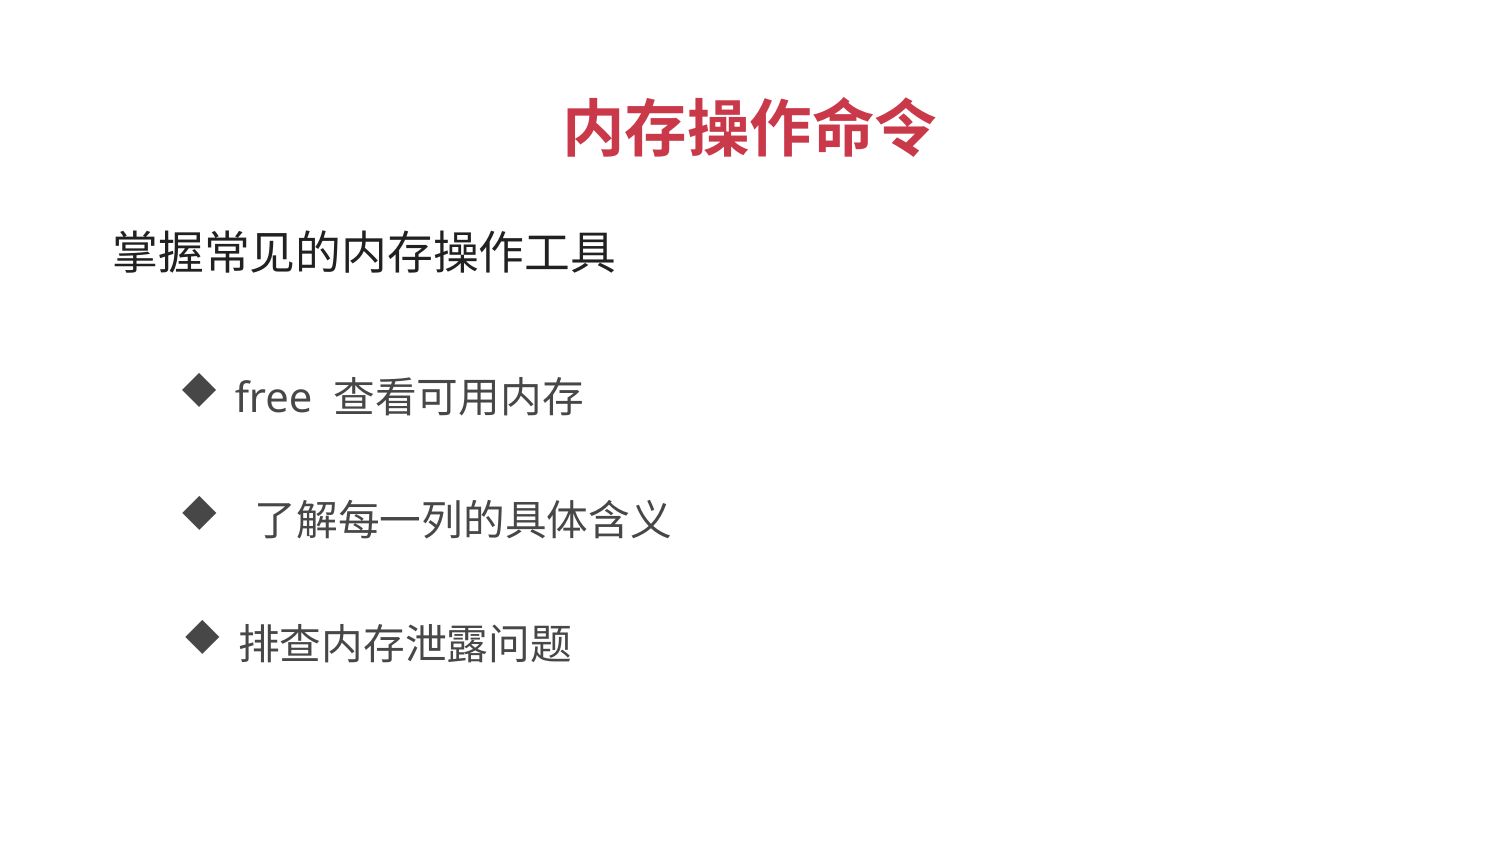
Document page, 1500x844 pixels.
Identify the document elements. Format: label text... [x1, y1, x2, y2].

text_box 内存操作命令 [547, 81, 953, 172]
text_box 排查内存泄露问题 [91, 610, 1497, 675]
text_box 了解每一列的具体含义 [89, 486, 1495, 552]
text_box free 查看可用内存 [88, 363, 1494, 428]
list 掌握常见的内存操作工具 [76, 208, 1427, 293]
